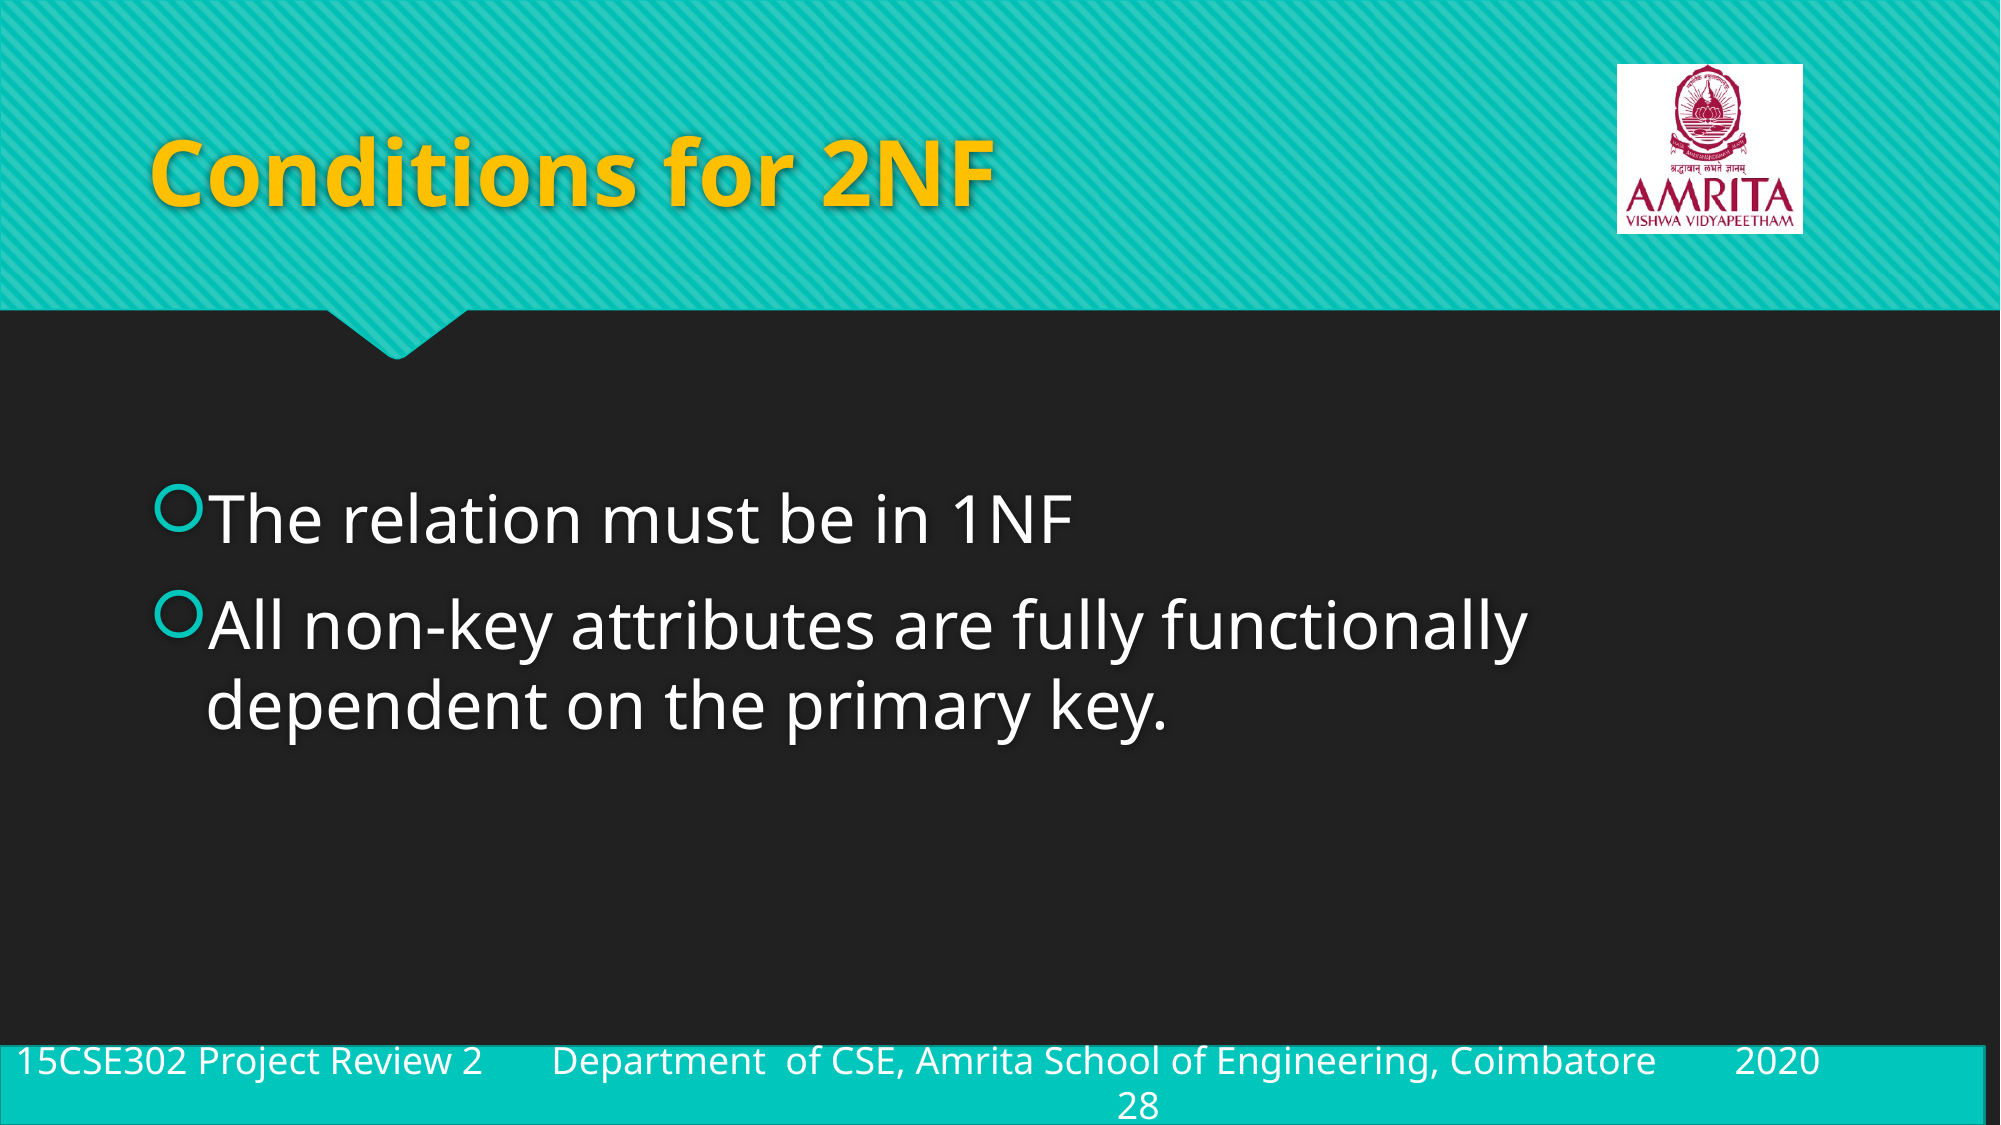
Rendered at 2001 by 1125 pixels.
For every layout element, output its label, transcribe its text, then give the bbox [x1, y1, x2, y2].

title Conditions for 2NF [132, 73, 1868, 233]
list The relation must be in 1NF All non-key attributes are fully functionally dependent on the primary key. [134, 364, 1866, 962]
picture [1617, 64, 1803, 73]
